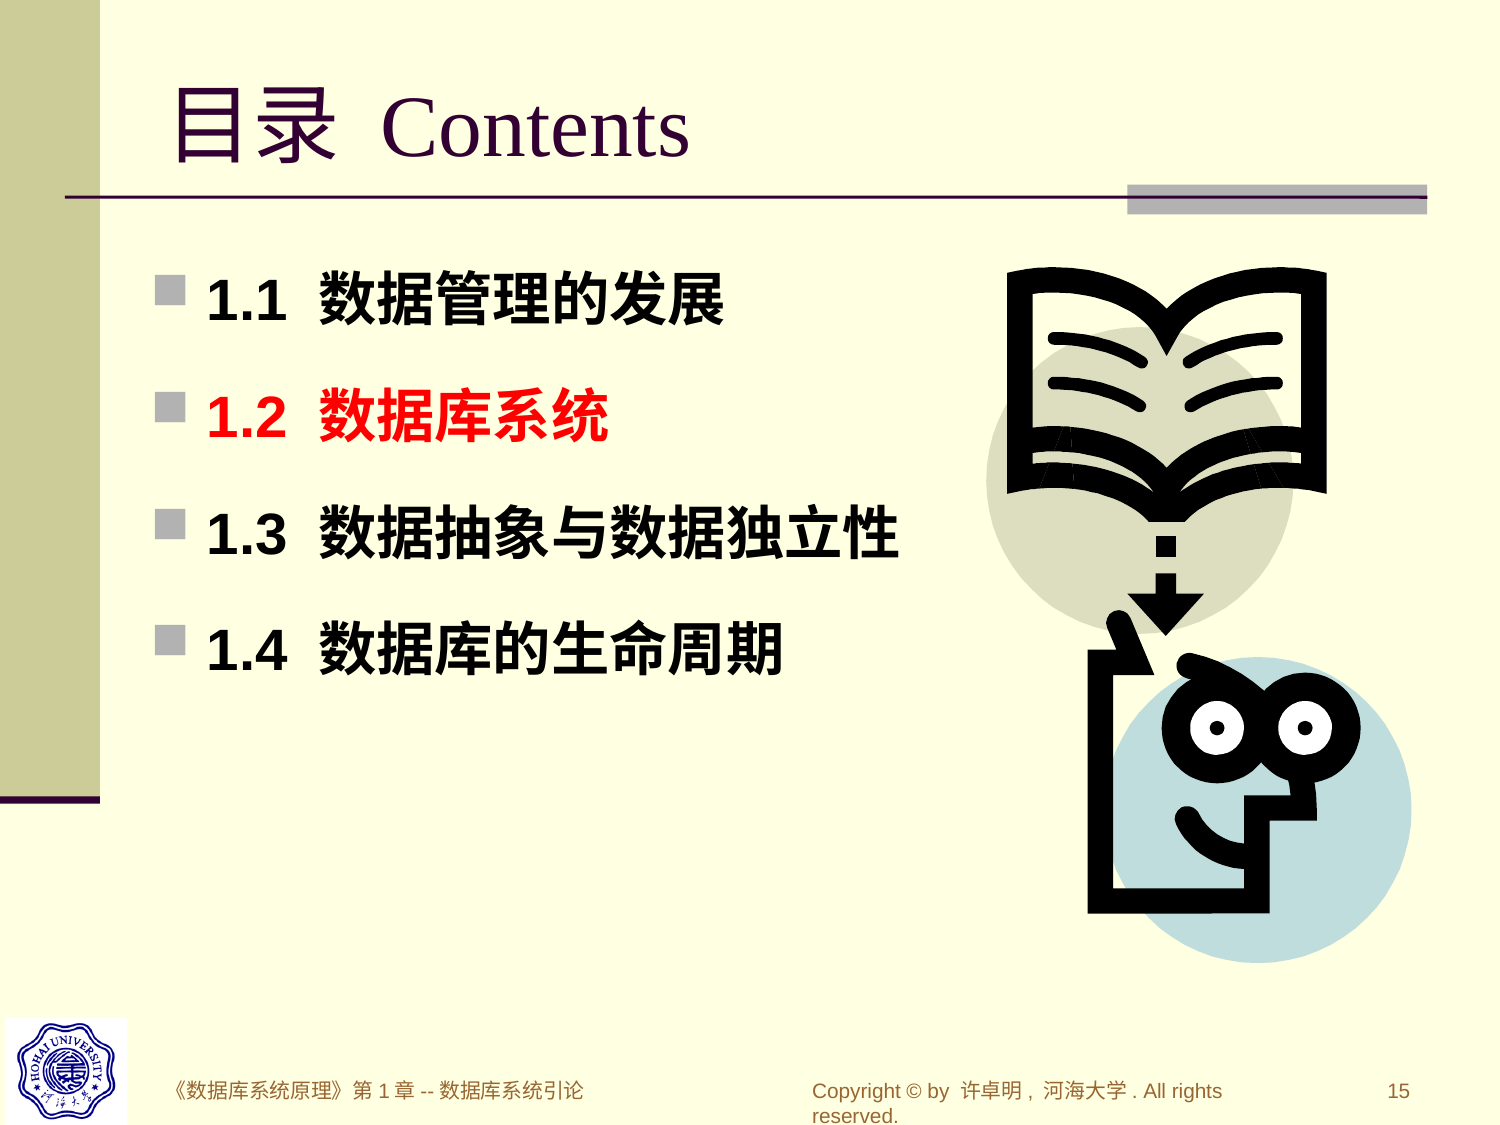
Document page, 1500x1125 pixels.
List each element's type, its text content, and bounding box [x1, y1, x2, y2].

picture [985, 266, 1412, 964]
list 1.1 数据管理的发展 1.2 数据库系统 1.3 数据抽象与数据独立性 1.4 数据库的生命周期 [135, 219, 1411, 1048]
slide_number 15 [1328, 1070, 1425, 1124]
title 目录 Contents [149, 45, 1426, 197]
slide_number Copyright © by 许卓明, 河海大学. All rights reserved. [797, 1070, 1317, 1124]
picture [5, 1018, 127, 1125]
footer 《数据库系统原理》第1章--数据库系统引论 [151, 1070, 786, 1124]
